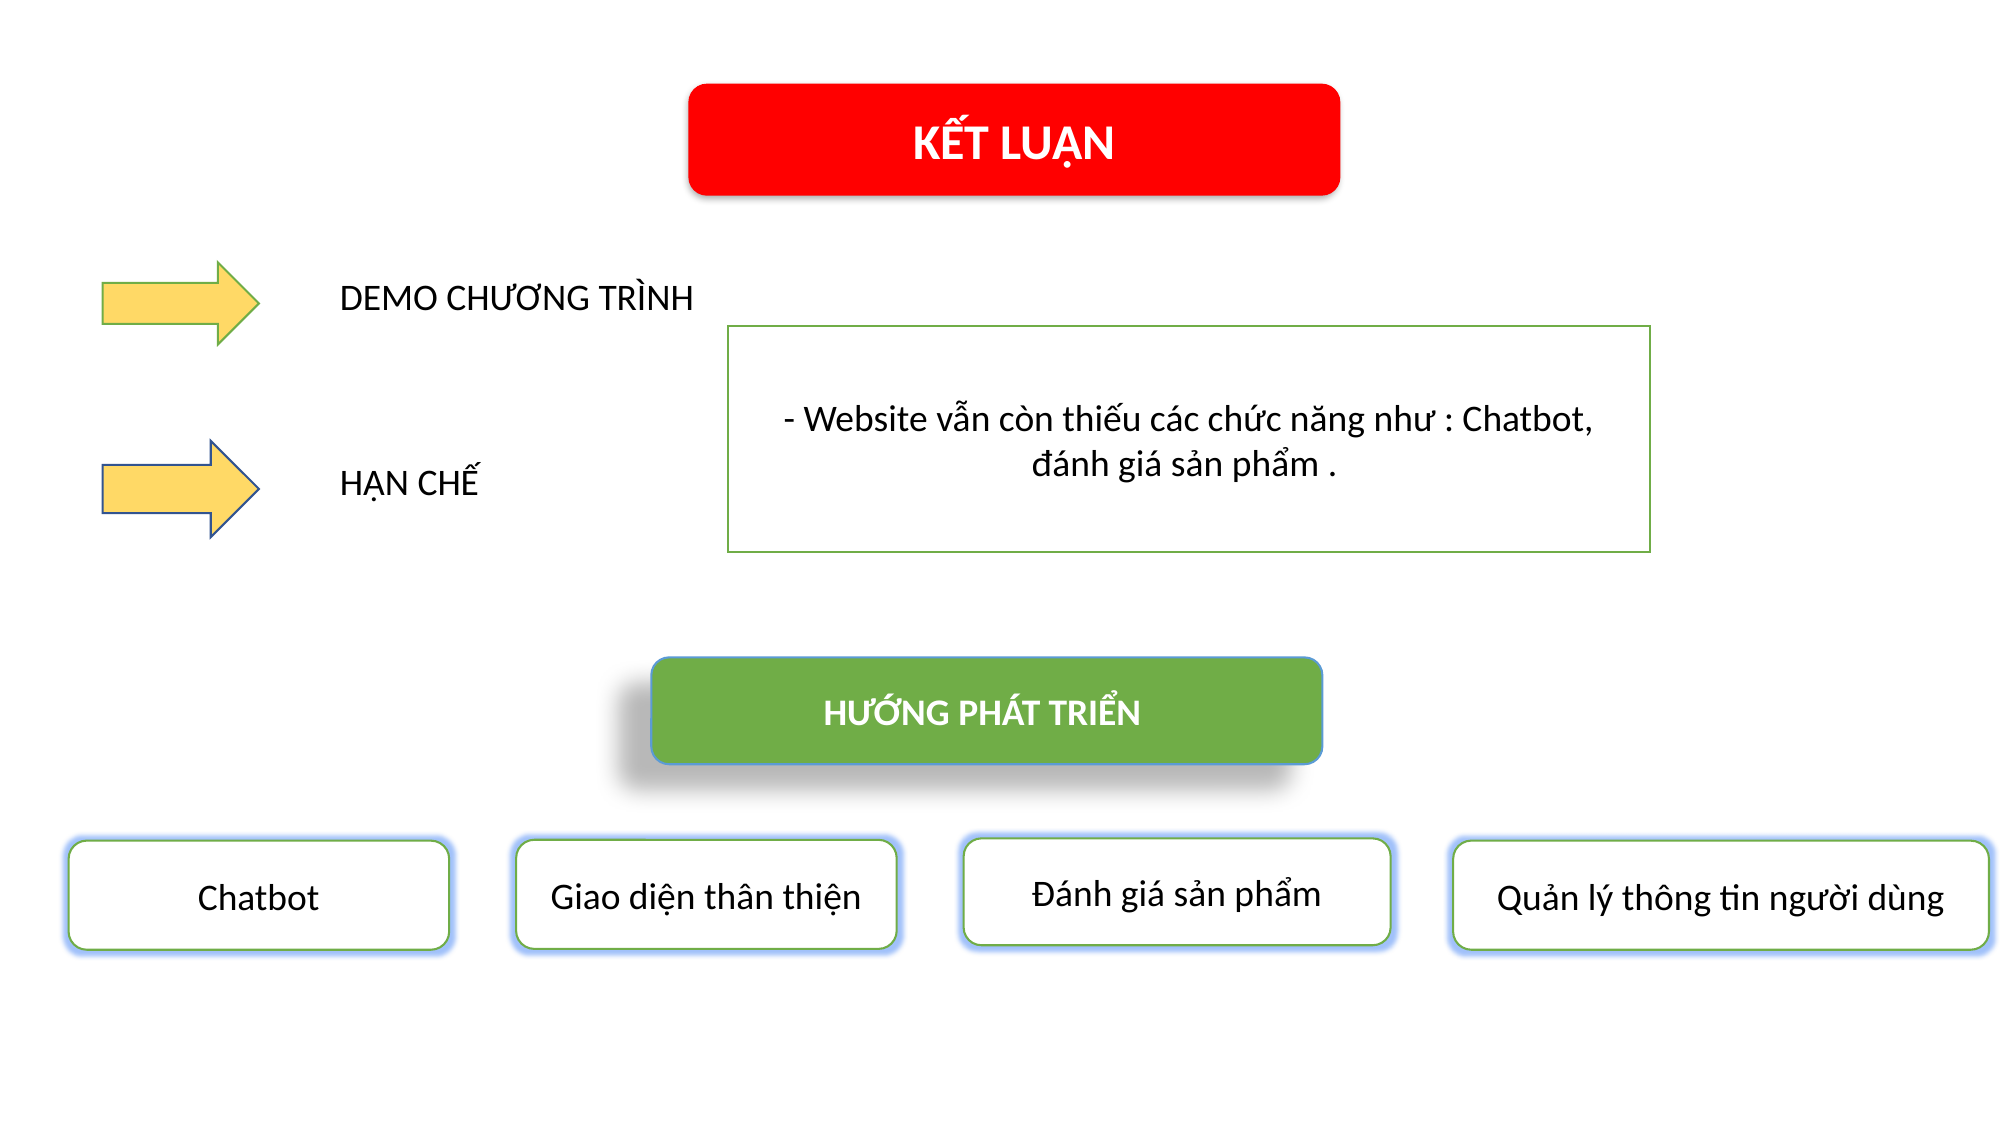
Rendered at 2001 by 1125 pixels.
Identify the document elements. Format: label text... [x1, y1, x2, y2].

text_box Giao diện thân thiện [515, 838, 898, 950]
text_box HƯỚNG PHÁT TRIỂN [650, 656, 1324, 766]
text_box KẾT LUẬN [687, 82, 1342, 197]
text_box - Website vẫn còn thiếu các chức năng như : Chatbot, đánh giá sản phẩm . [727, 325, 1651, 553]
text_box HẠN CHẾ [325, 450, 727, 511]
text_box Đánh giá sản phẩm [962, 837, 1392, 947]
text_box [101, 438, 261, 540]
text_box Quản lý thông tin người dùng [1452, 839, 1991, 951]
text_box [101, 259, 261, 347]
text_box Chatbot [67, 839, 451, 951]
text_box DEMO CHƯƠNG TRÌNH [325, 265, 978, 326]
